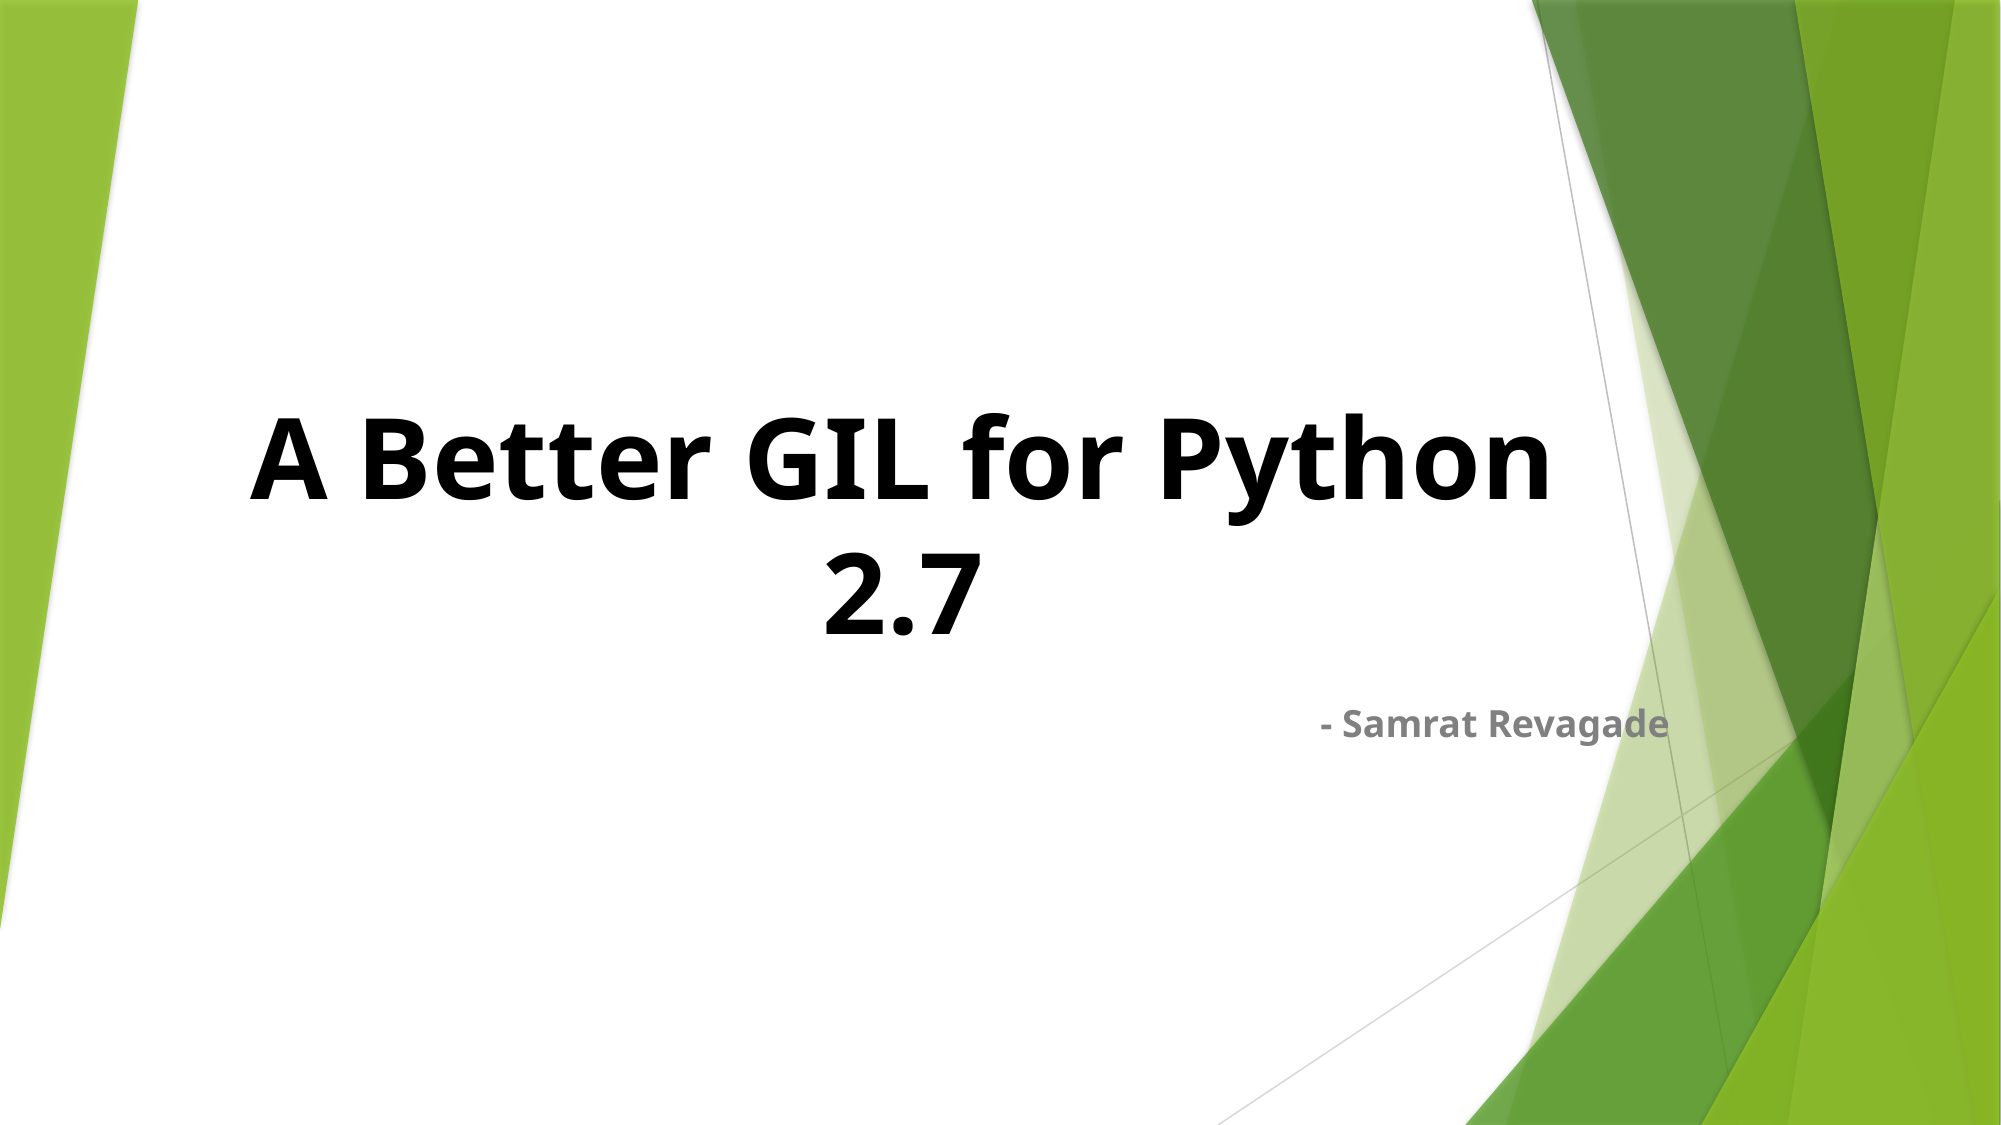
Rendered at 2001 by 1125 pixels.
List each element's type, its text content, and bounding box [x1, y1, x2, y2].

title A Better GIL for Python 2.7 [154, 394, 1653, 665]
subtitle - Samrat Revagade [368, 692, 1686, 900]
